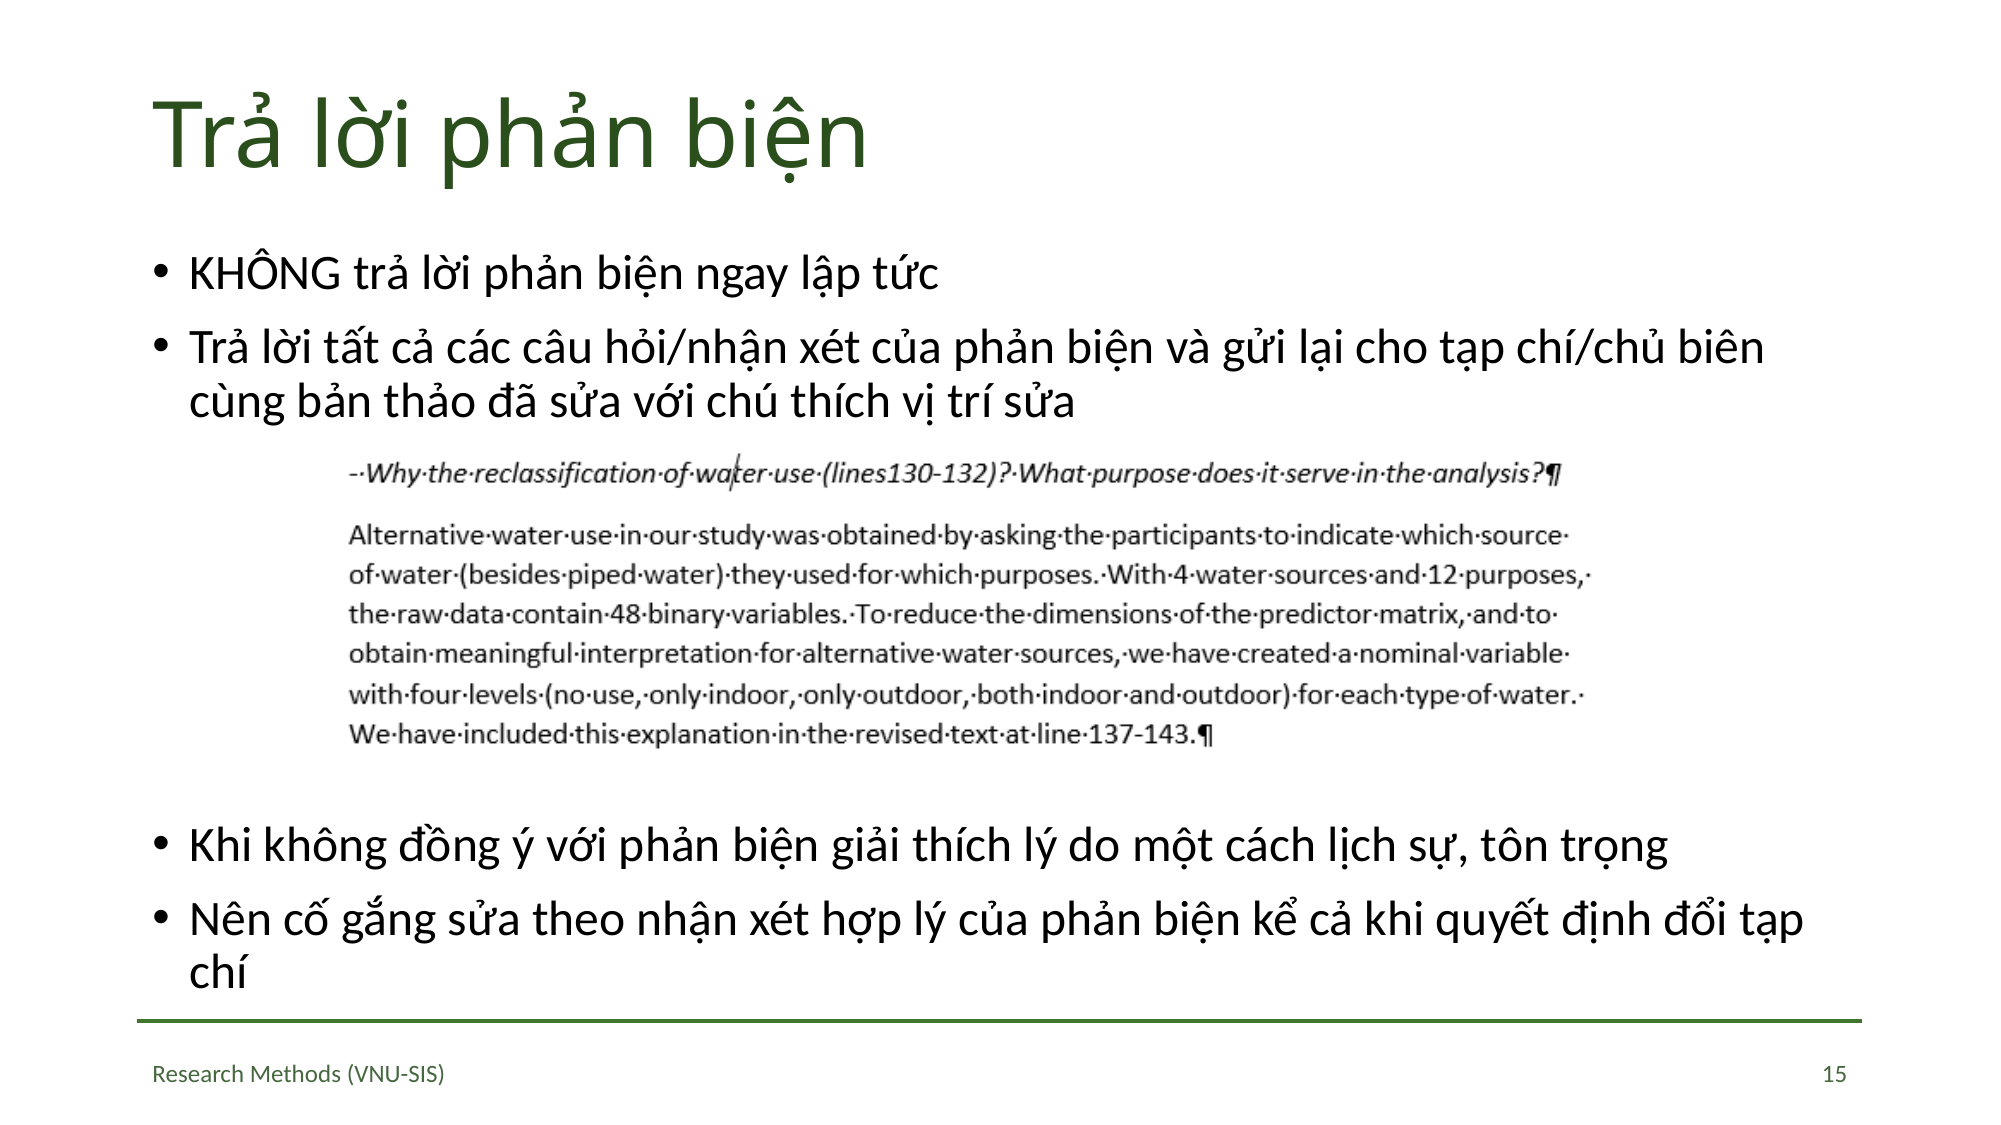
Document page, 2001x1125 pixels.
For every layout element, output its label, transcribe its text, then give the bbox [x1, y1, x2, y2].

slide_number 15 [1412, 1042, 1863, 1103]
footer Research Methods (VNU-SIS) [137, 1042, 514, 1103]
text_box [294, 440, 1612, 760]
list KHÔNG trả lời phản biện ngay lập tức Trả lời tất cả các câu hỏi/nhận xét của phản biện và gửi lại cho tạp chí/chủ biên cùng bản thảo đã sửa với chú thích vị trí sửa Khi không đồng ý với phản biện giải thích lý do một cách lịch sự, tôn trọng Nên cố gắng sửa theo nhận xét hợp lý của phản biện kể cả khi quyết định đổi tạp chí [137, 239, 1863, 1014]
title Trả lời phản biện [137, 59, 1863, 216]
